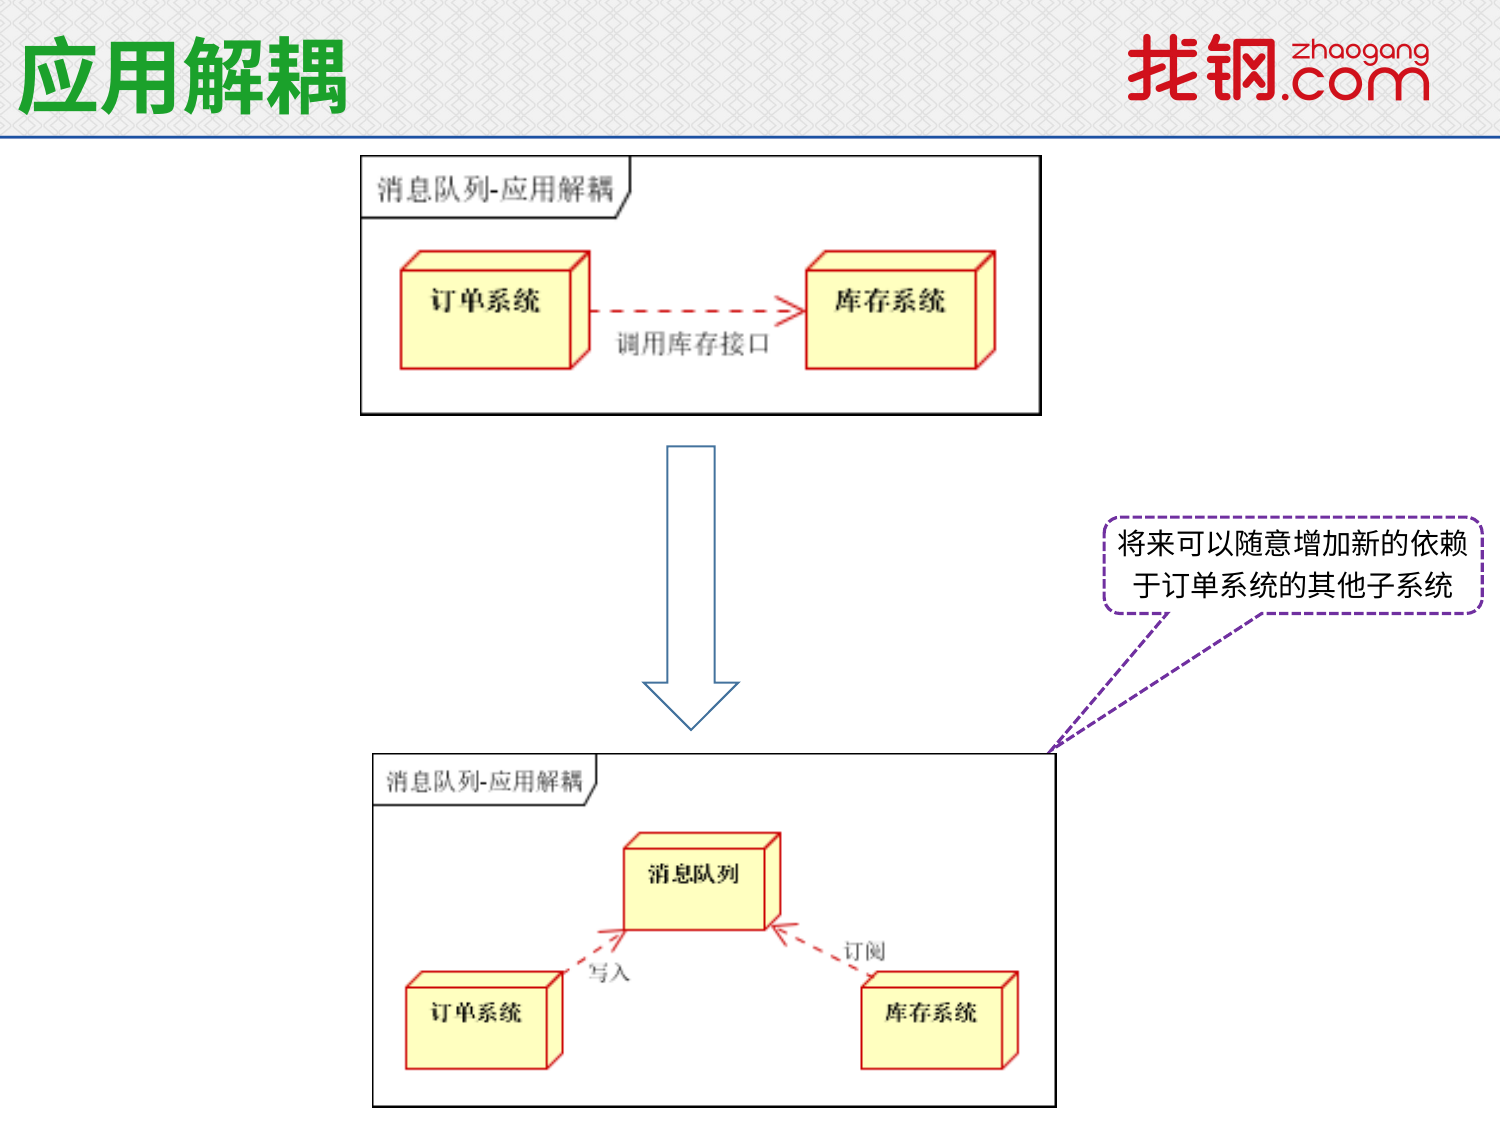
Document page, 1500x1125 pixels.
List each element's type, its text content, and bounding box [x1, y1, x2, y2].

picture [0, 0, 1500, 1125]
text_box 应用解耦 [16, 29, 1365, 120]
text_box 将来可以随意增加新的依赖 于订单系统的其他子系统 [1048, 516, 1483, 753]
text_box [641, 445, 741, 732]
